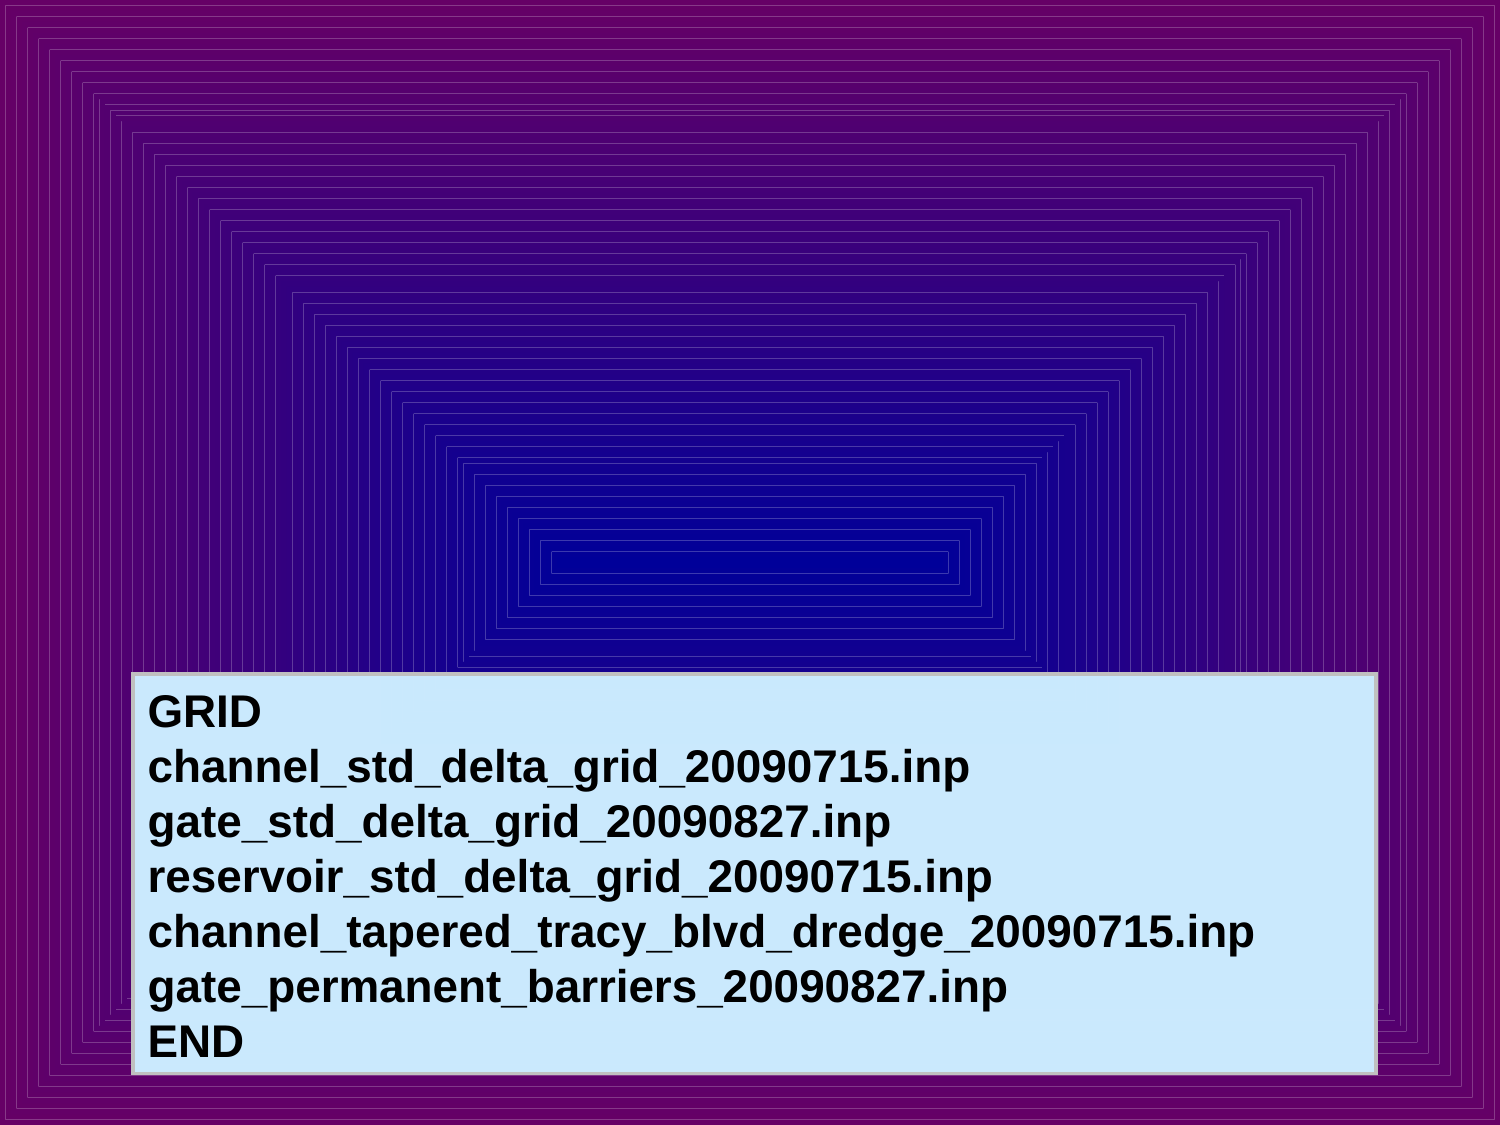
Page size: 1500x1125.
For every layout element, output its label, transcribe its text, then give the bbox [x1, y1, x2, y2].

text_box GRID channel_std_delta_grid_20090715.inp gate_std_delta_grid_20090827.inp reservoir_std_delta_grid_20090715.inp channel_tapered_tracy_blvd_dredge_20090715.inp gate_permanent_barriers_20090827.inp END [132, 673, 1377, 1074]
